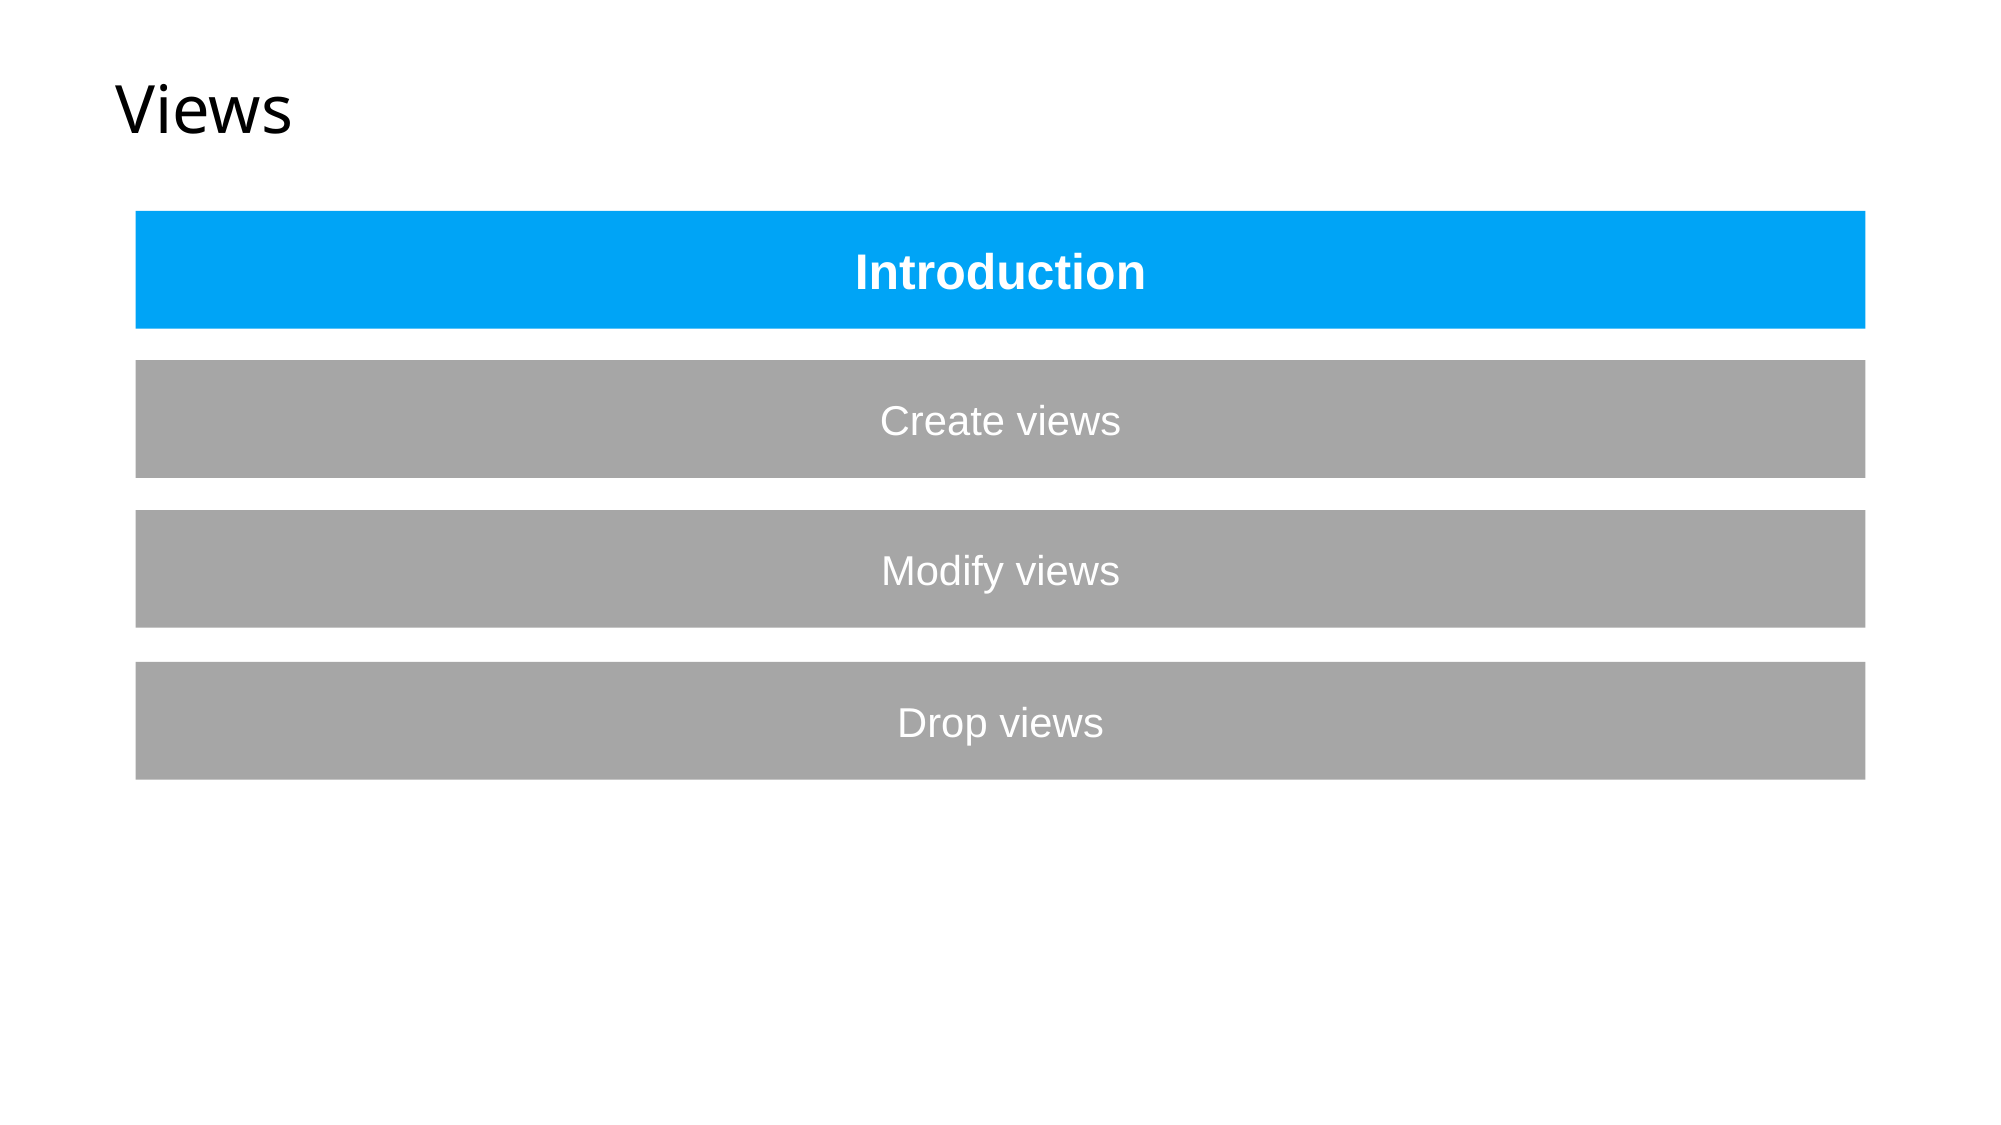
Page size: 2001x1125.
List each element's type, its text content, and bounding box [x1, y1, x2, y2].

text_box Views [100, 59, 1910, 155]
text_box Create views [135, 359, 1866, 479]
text_box Modify views [135, 509, 1866, 629]
text_box Drop views [135, 661, 1866, 781]
text_box Introduction [135, 210, 1866, 330]
